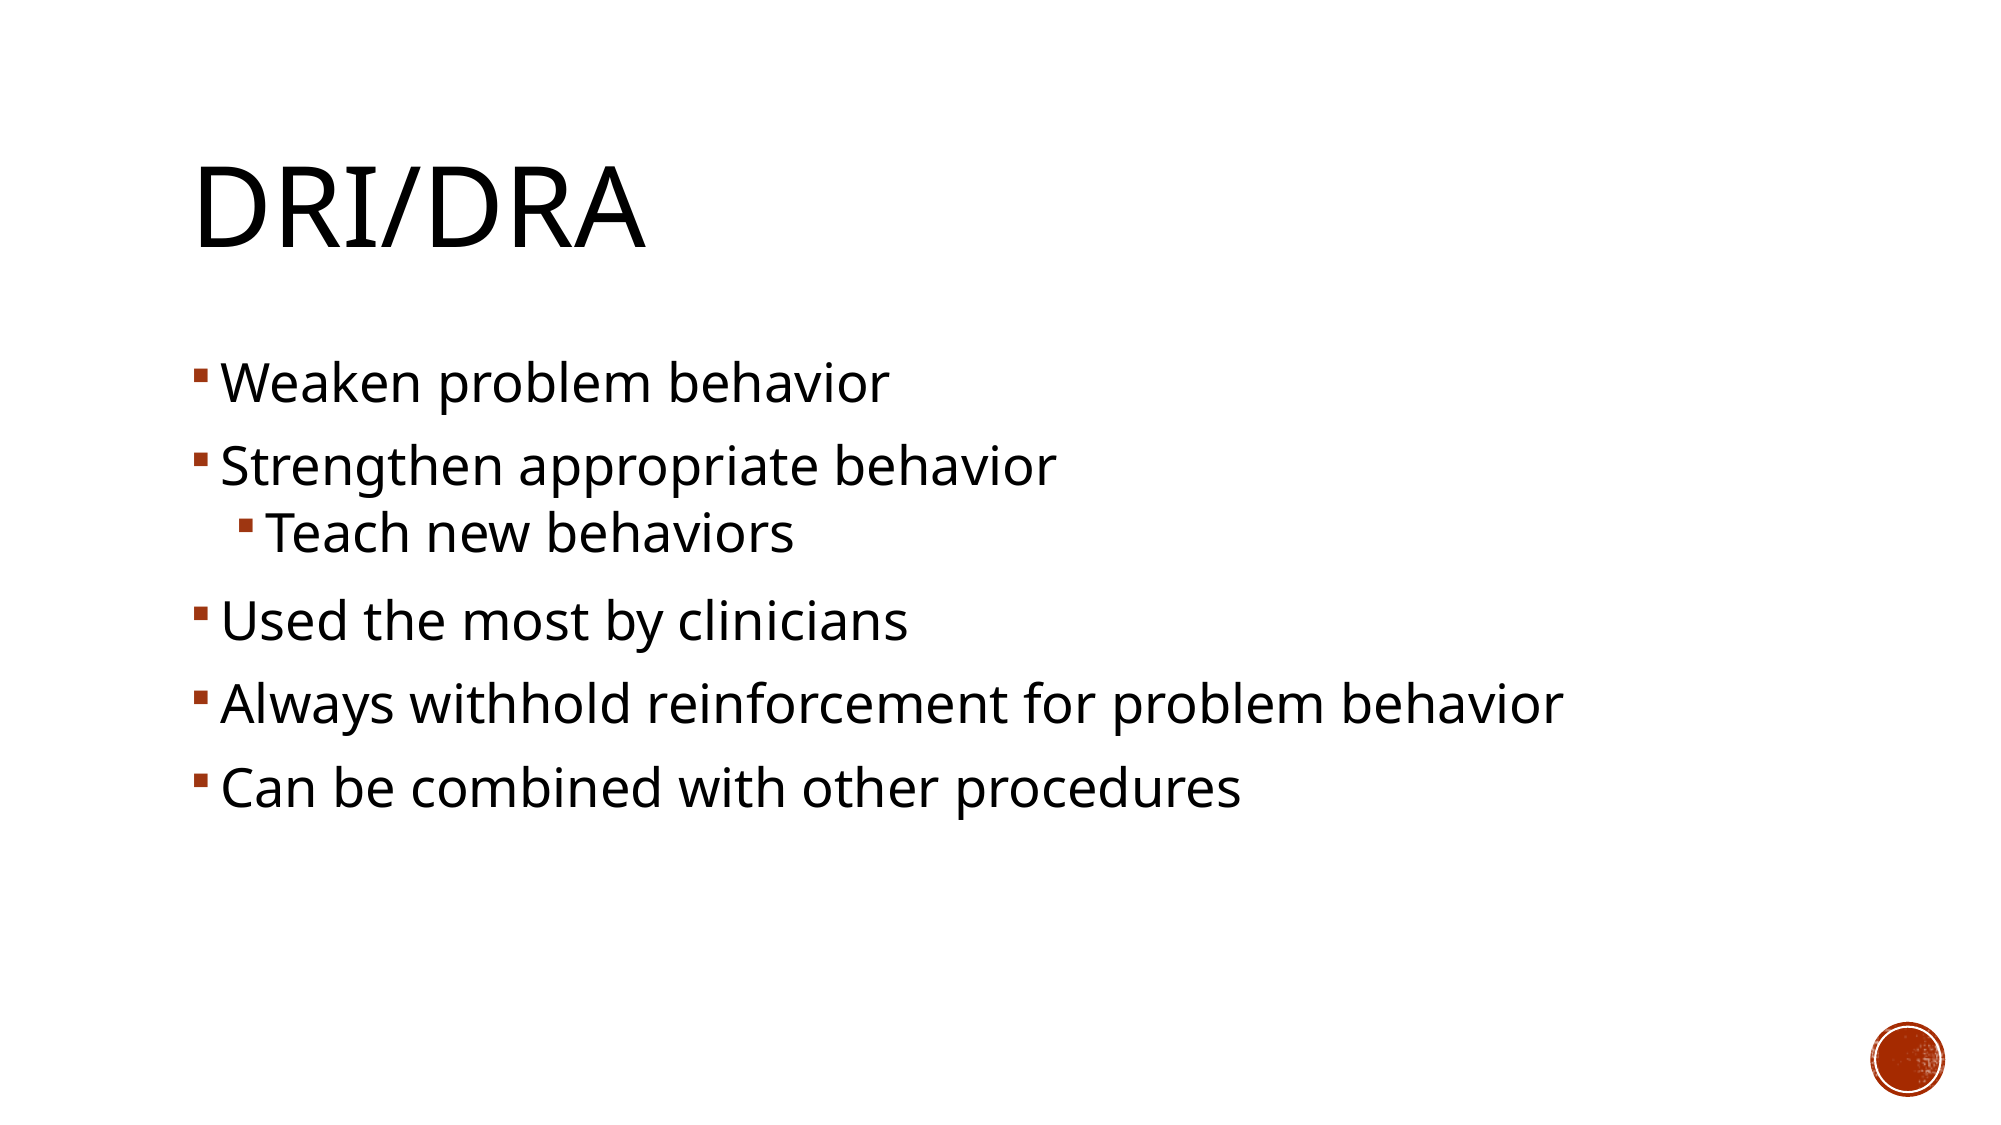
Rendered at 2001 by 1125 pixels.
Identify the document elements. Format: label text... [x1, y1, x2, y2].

title DRI/DRA [175, 79, 1826, 344]
list Weaken problem behavior Strengthen appropriate behavior Teach new behaviors Used the most by clinicians Always withhold reinforcement for problem behavior Can be combined with other procedures [175, 348, 1826, 1013]
